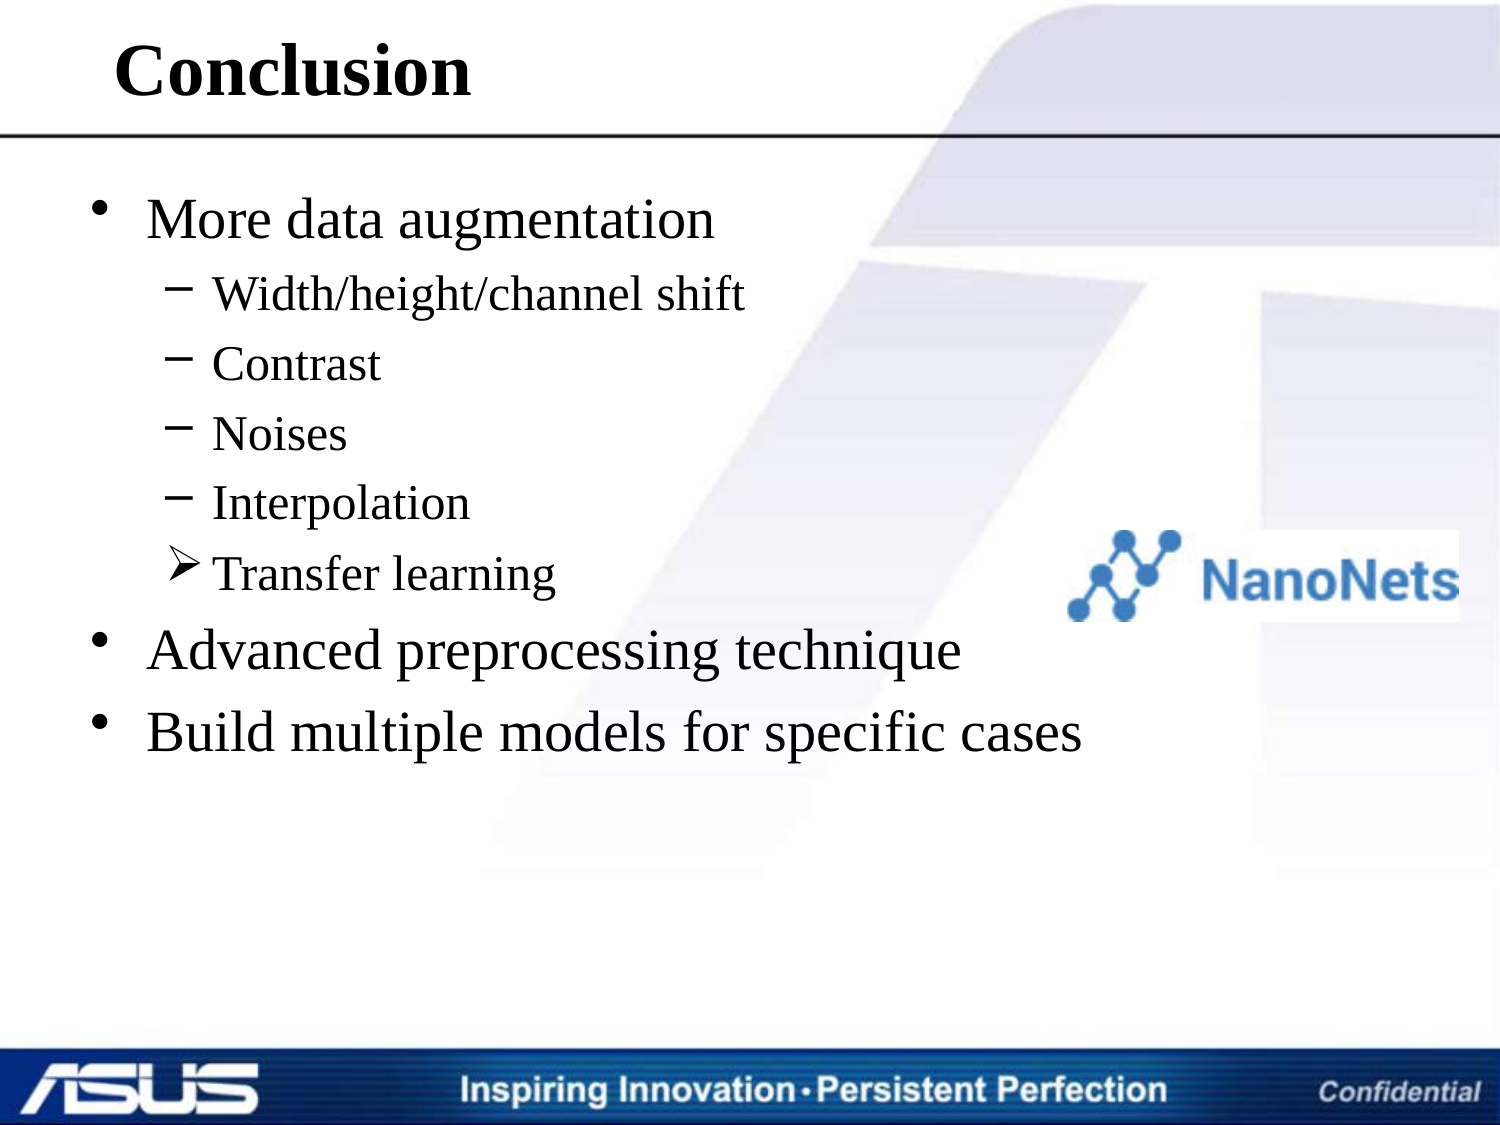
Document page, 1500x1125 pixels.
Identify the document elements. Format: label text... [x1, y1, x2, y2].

title Conclusion [98, 0, 1436, 136]
picture [0, 0, 1500, 1125]
list More data augmentation Width/height/channel shift Contrast Noises Interpolation Transfer learning Advanced preprocessing technique Build multiple models for specific cases [75, 172, 1425, 1005]
